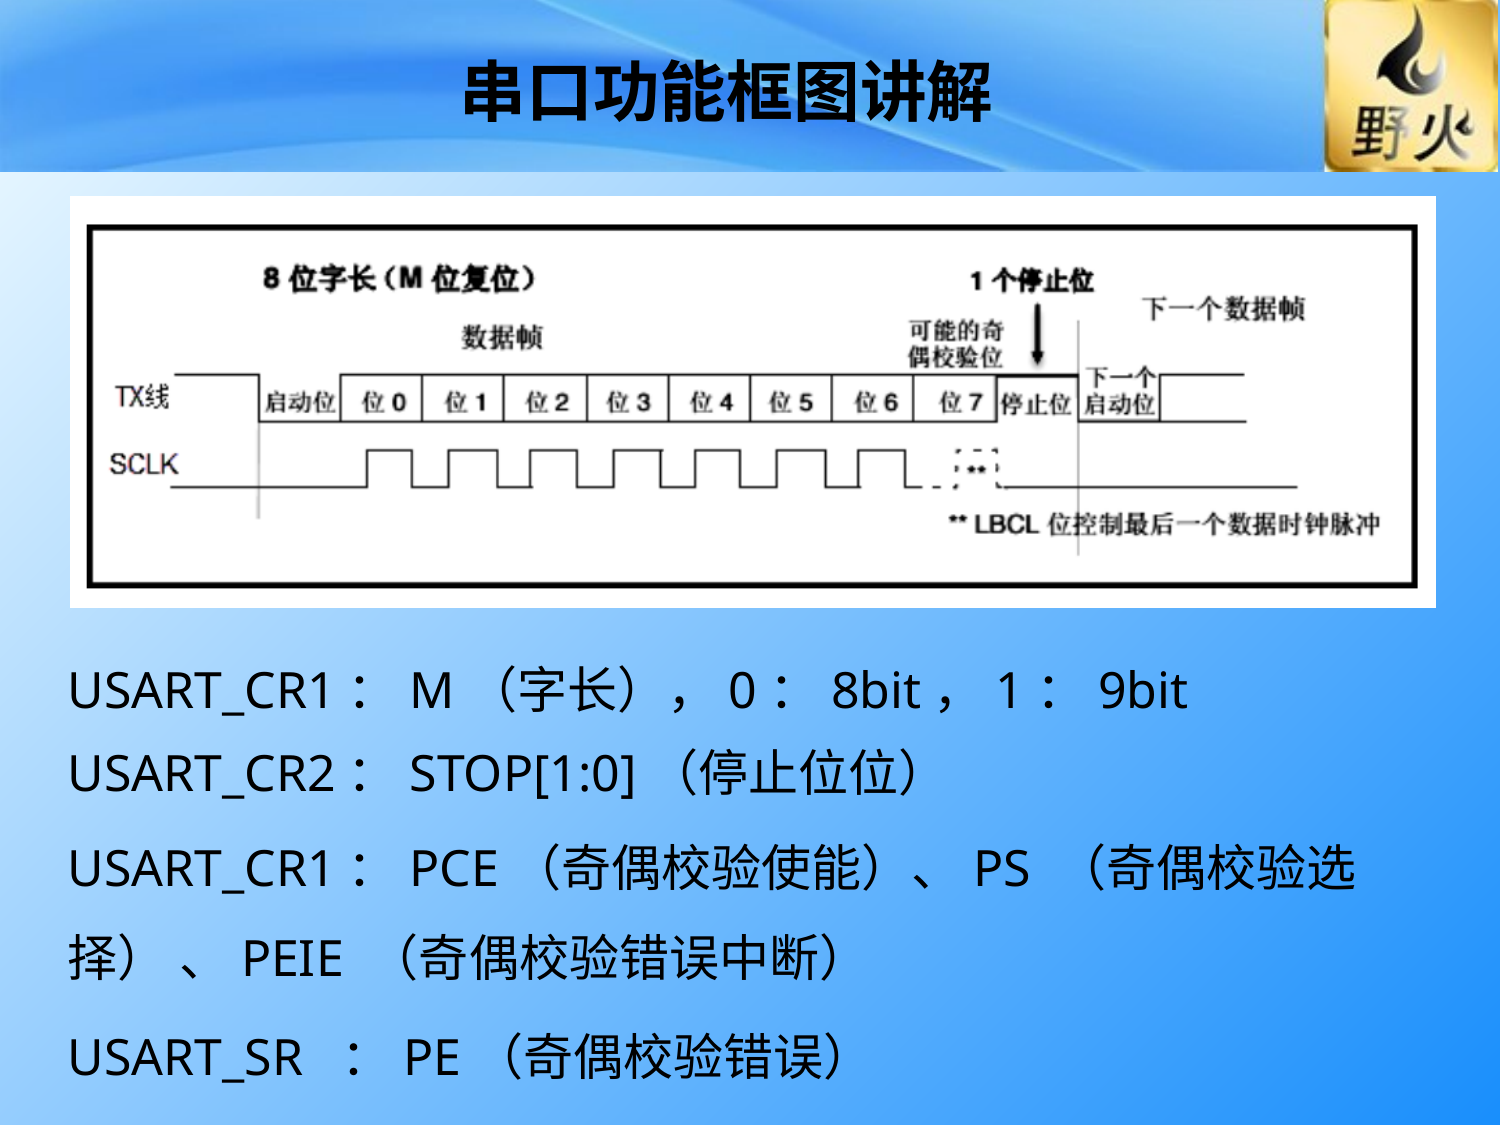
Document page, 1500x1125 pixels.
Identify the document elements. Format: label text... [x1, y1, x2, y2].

text_box USART_SR ：PE（奇偶校验错误） [53, 987, 1459, 1093]
text_box USART_CR2：STOP[1:0]（停止位位） [53, 704, 1459, 798]
picture [70, 195, 1436, 608]
text_box USART_CR1：M（字长），0：8bit，1：9bit [53, 621, 1459, 704]
text_box USART_CR1：PCE（奇偶校验使能）、PS （奇偶校验选择） 、PEIE （奇偶校验错误中断） [53, 798, 1459, 987]
picture [0, 0, 1498, 172]
